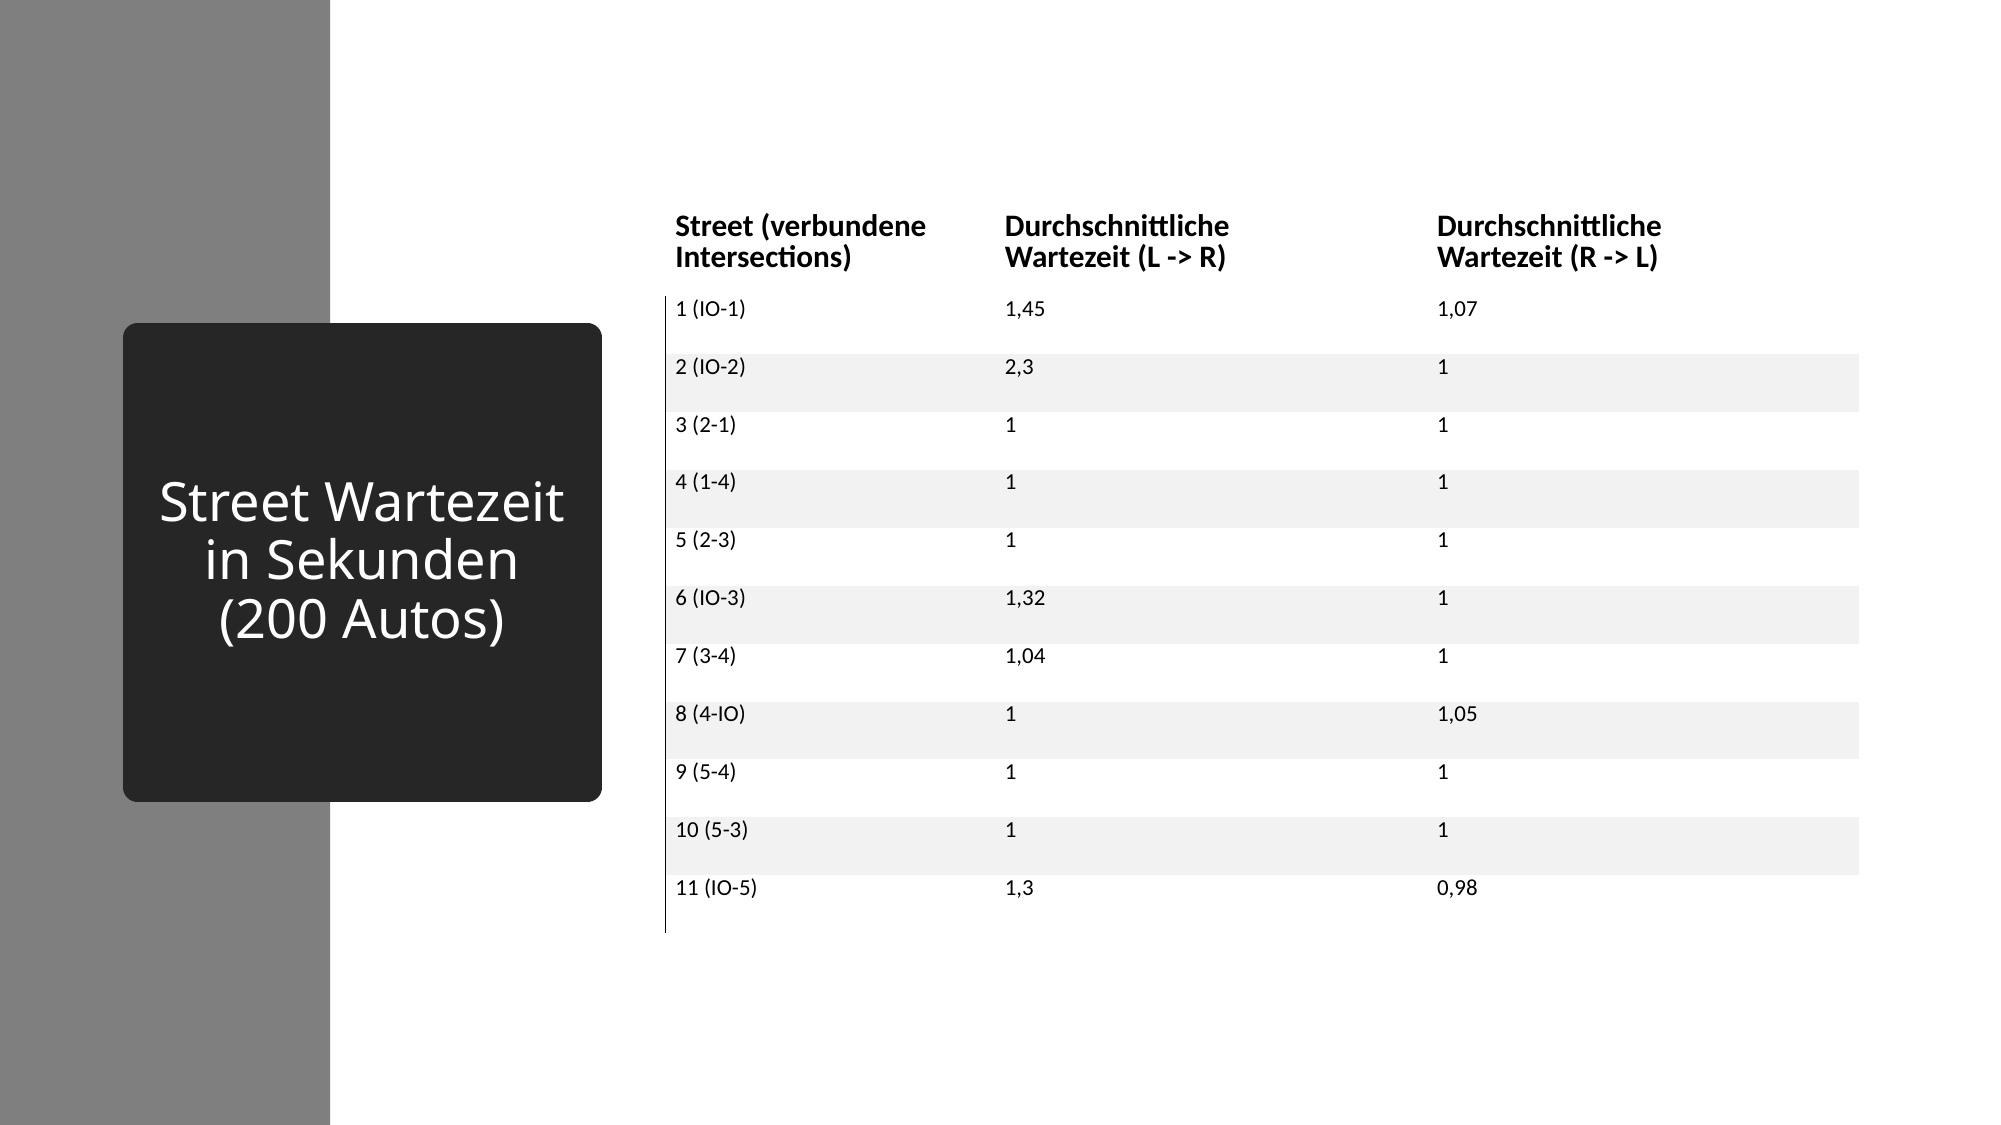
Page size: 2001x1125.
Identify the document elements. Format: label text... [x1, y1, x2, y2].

table_cell 1 [995, 470, 1427, 528]
table_cell 1 [995, 702, 1427, 759]
title Street Wartezeit in Sekunden (200 Autos) [137, 337, 588, 788]
table_cell 1,32 [995, 586, 1427, 644]
table_cell 8 (4-IO) [666, 702, 995, 759]
table_cell 6 (IO-3) [666, 586, 995, 644]
table_cell 11 (IO-5) [666, 875, 995, 933]
table_cell 1 [1427, 354, 1859, 412]
table_cell 9 (5-4) [666, 759, 995, 817]
table_cell 4 (1-4) [666, 470, 995, 528]
table_cell 1 [1427, 412, 1859, 470]
table_cell 1,07 [1427, 296, 1859, 354]
table_cell 1,05 [1427, 702, 1859, 759]
table_cell 0,98 [1427, 875, 1859, 933]
table_cell 1 [1427, 817, 1859, 875]
table_header Durchschnittliche Wartezeit (R -> L) [1427, 191, 1859, 296]
table_header Street (verbundene Intersections) [666, 191, 995, 296]
table_cell 1,04 [995, 644, 1427, 702]
table_cell 1 [1427, 586, 1859, 644]
table_cell 10 (5-3) [666, 817, 995, 875]
table_cell 1 [995, 759, 1427, 817]
table_cell 1,3 [995, 875, 1427, 933]
table_cell 1 [1427, 759, 1859, 817]
table_cell 1,45 [995, 296, 1427, 354]
table_cell 1 [995, 412, 1427, 470]
table_cell 1 [995, 528, 1427, 586]
table_cell 1 [1427, 470, 1859, 528]
text_box [0, 0, 331, 1125]
table_cell 2 (IO-2) [666, 354, 995, 412]
table_cell 2,3 [995, 354, 1427, 412]
table_cell 5 (2-3) [666, 528, 995, 586]
table_cell 7 (3-4) [666, 644, 995, 702]
table_cell 1 [1427, 528, 1859, 586]
table_cell 1 [995, 817, 1427, 875]
table_cell 3 (2-1) [666, 412, 995, 470]
table_cell 1 [1427, 644, 1859, 702]
table_header Durchschnittliche Wartezeit (L -> R) [995, 191, 1427, 296]
table_cell 1 (IO-1) [666, 296, 995, 354]
